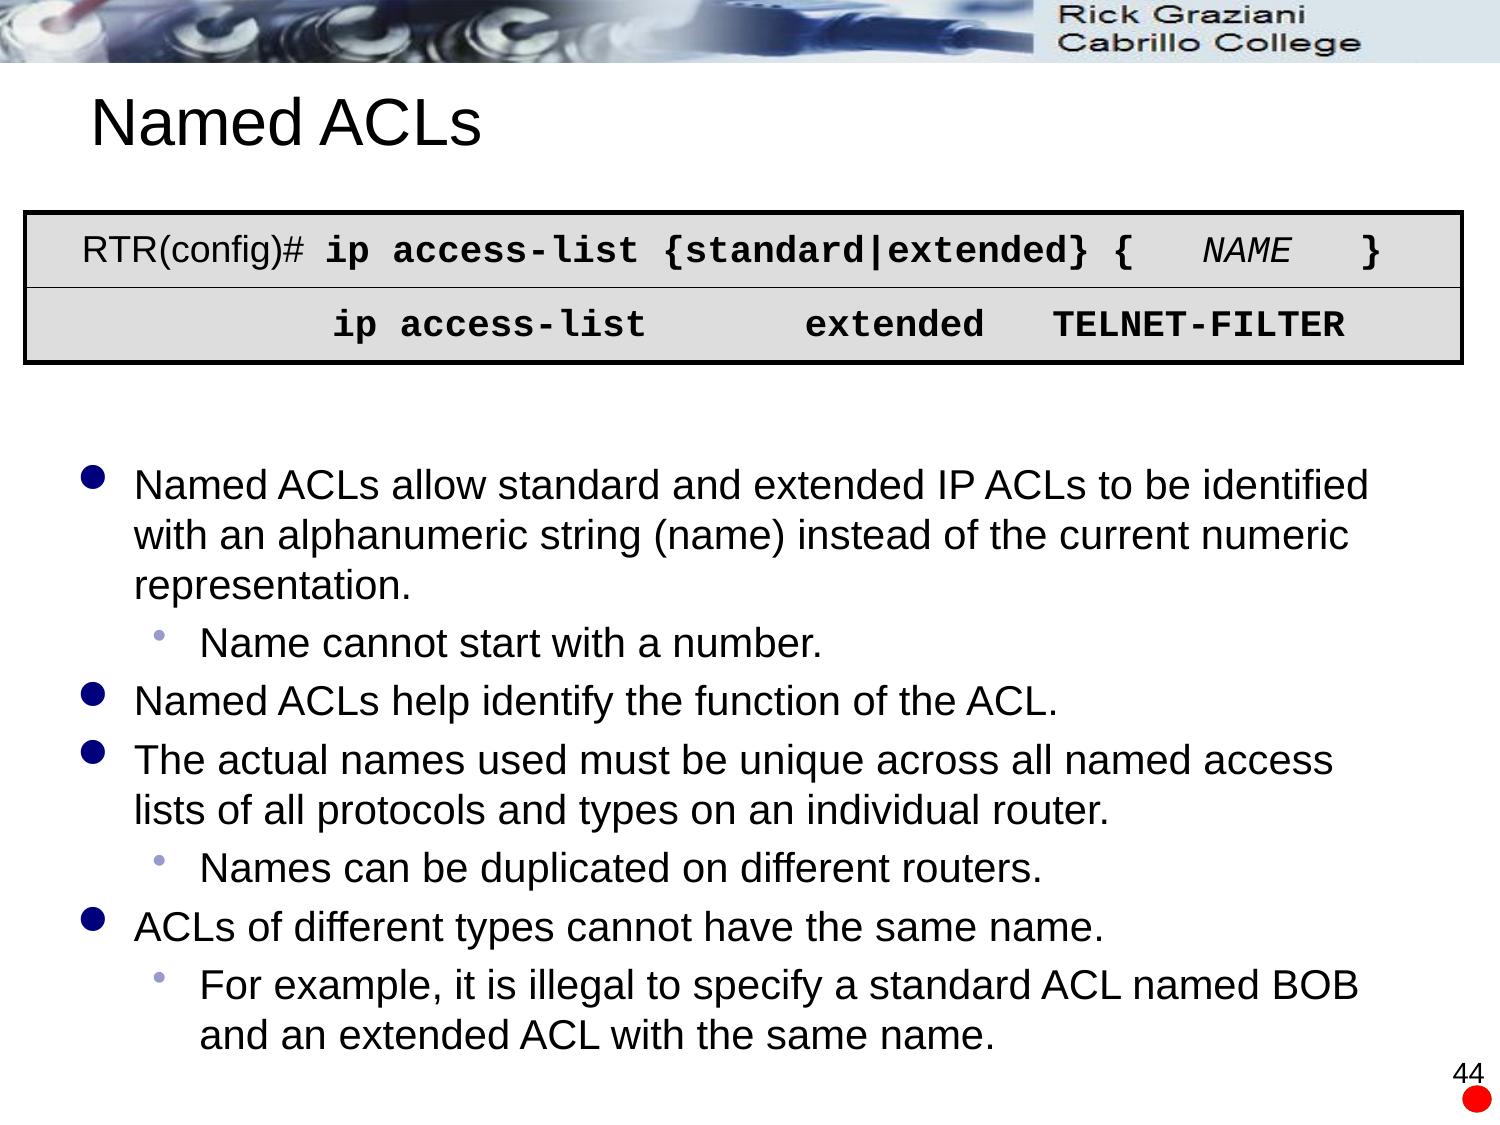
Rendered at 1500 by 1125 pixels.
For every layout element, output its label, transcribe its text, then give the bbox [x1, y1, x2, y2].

picture [0, 0, 1500, 63]
table_cell ip access-list extended TELNET-FILTER [27, 288, 1460, 360]
list Named ACLs allow standard and extended IP ACLs to be identified with an alphanumeric string (name) instead of the current numeric representation. Name cannot start with a number. Named ACLs help identify the function of the ACL. The actual names used must be unique across all named access lists of all protocols and types on an individual router. Names can be duplicated on different routers. ACLs of different types cannot have the same name. For example, it is illegal to specify a standard ACL named BOB and an extended ACL with the same name. [62, 450, 1413, 1125]
table_header RTR(config)# ip access-list {standard|extended} { NAME } [27, 215, 1460, 287]
slide_number 44 [1149, 1046, 1500, 1125]
title Named ACLs [75, 75, 1425, 163]
text_box [1462, 1085, 1492, 1113]
